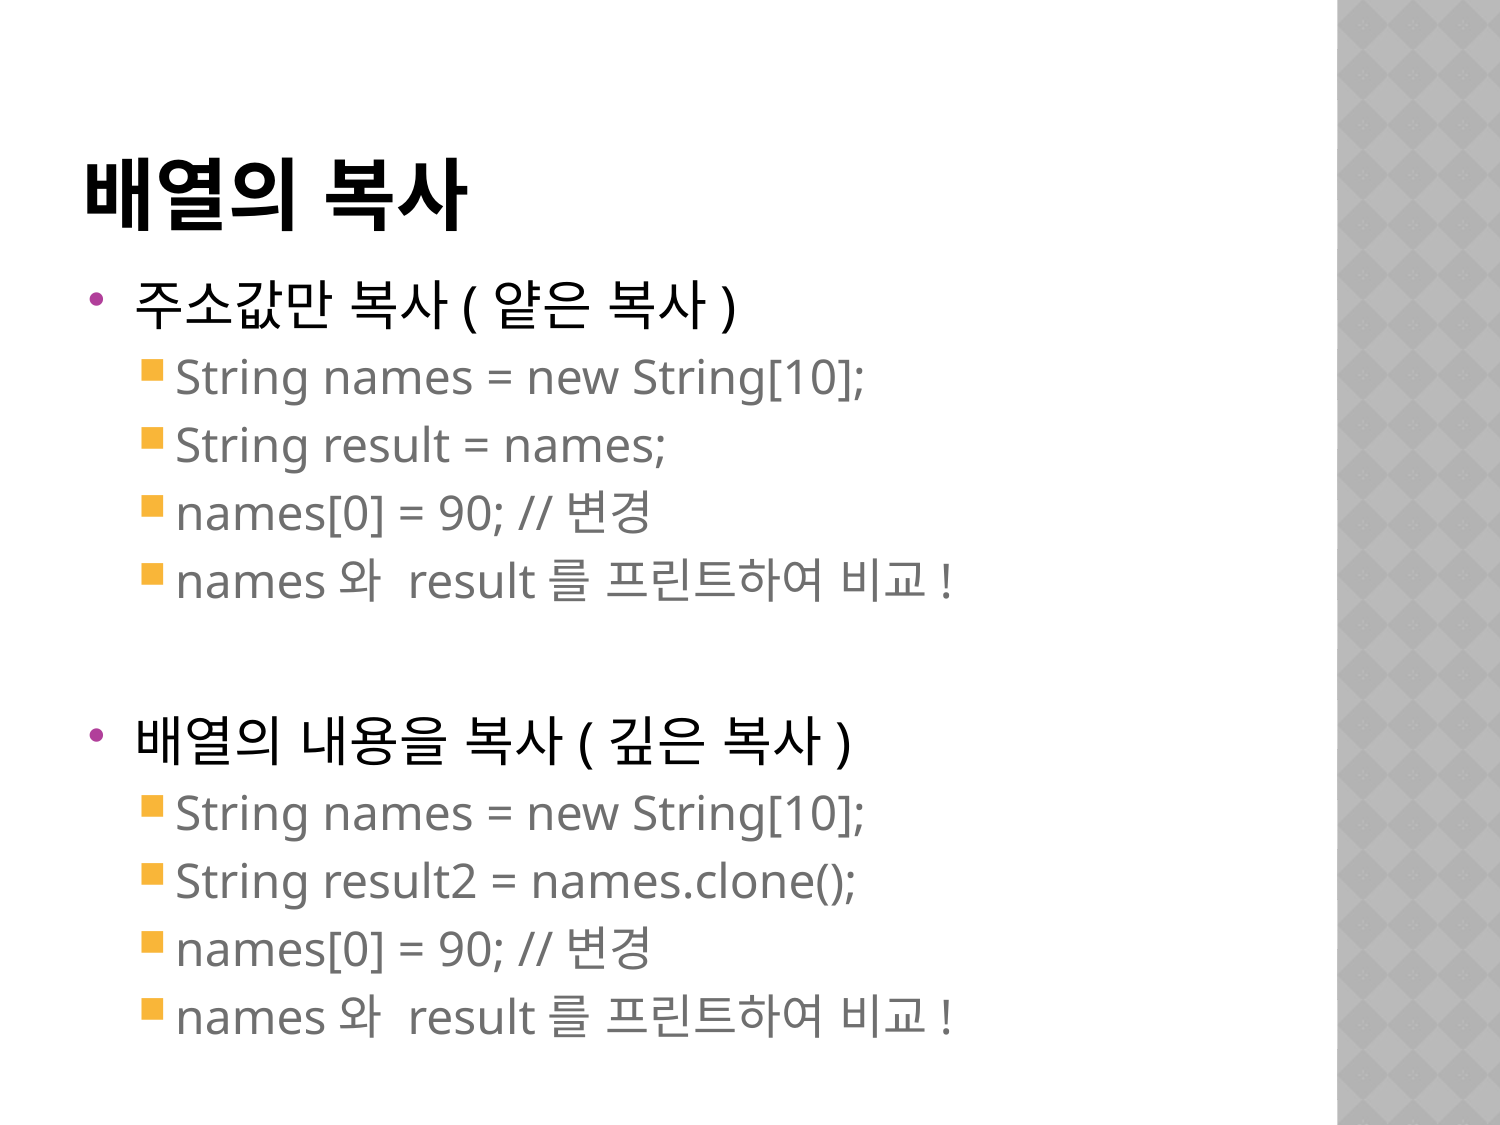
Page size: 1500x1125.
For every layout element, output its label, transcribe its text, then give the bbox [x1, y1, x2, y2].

title 배열의 복사 [75, 52, 1263, 240]
list 주소값만 복사(얕은 복사) String names = new String[10]; String result = names; names[0] = 90; //변경 names와 result를 프린트하여 비교! 배열의 내용을 복사(깊은 복사) String names = new String[10]; String result2 = names.clone(); names[0] = 90; //변경 names와 result를 프린트하여 비교! [75, 264, 1263, 1059]
